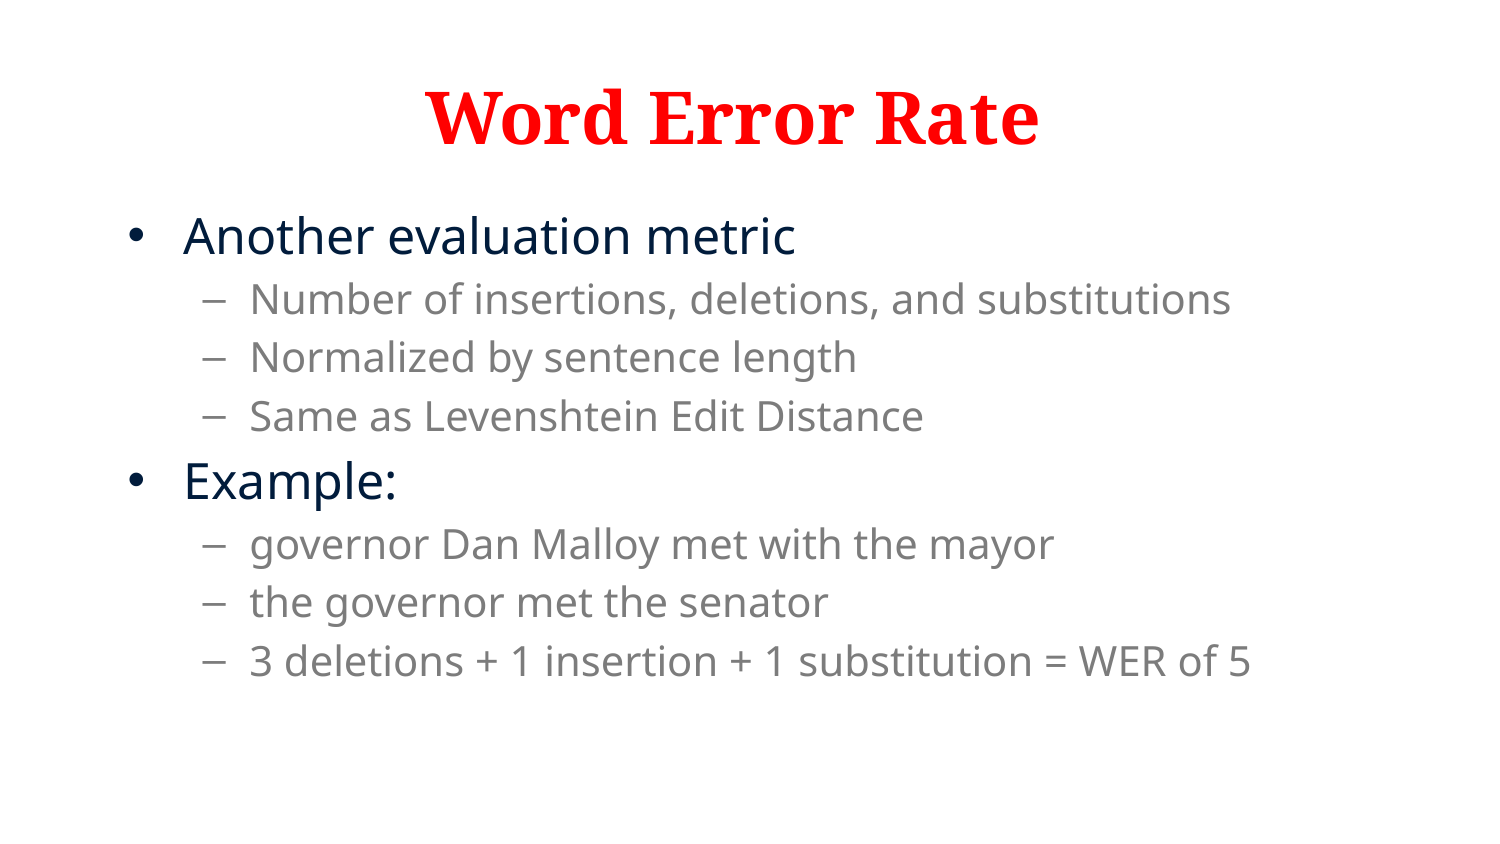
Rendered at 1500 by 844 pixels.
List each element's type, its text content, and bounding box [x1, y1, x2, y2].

list Another evaluation metric Number of insertions, deletions, and substitutions Normalized by sentence length Same as Levenshtein Edit Distance Example: governor Dan Malloy met with the mayor the governor met the senator 3 deletions + 1 insertion + 1 substitution = WER of 5 [112, 196, 1388, 744]
title Word Error Rate [41, 64, 1425, 180]
